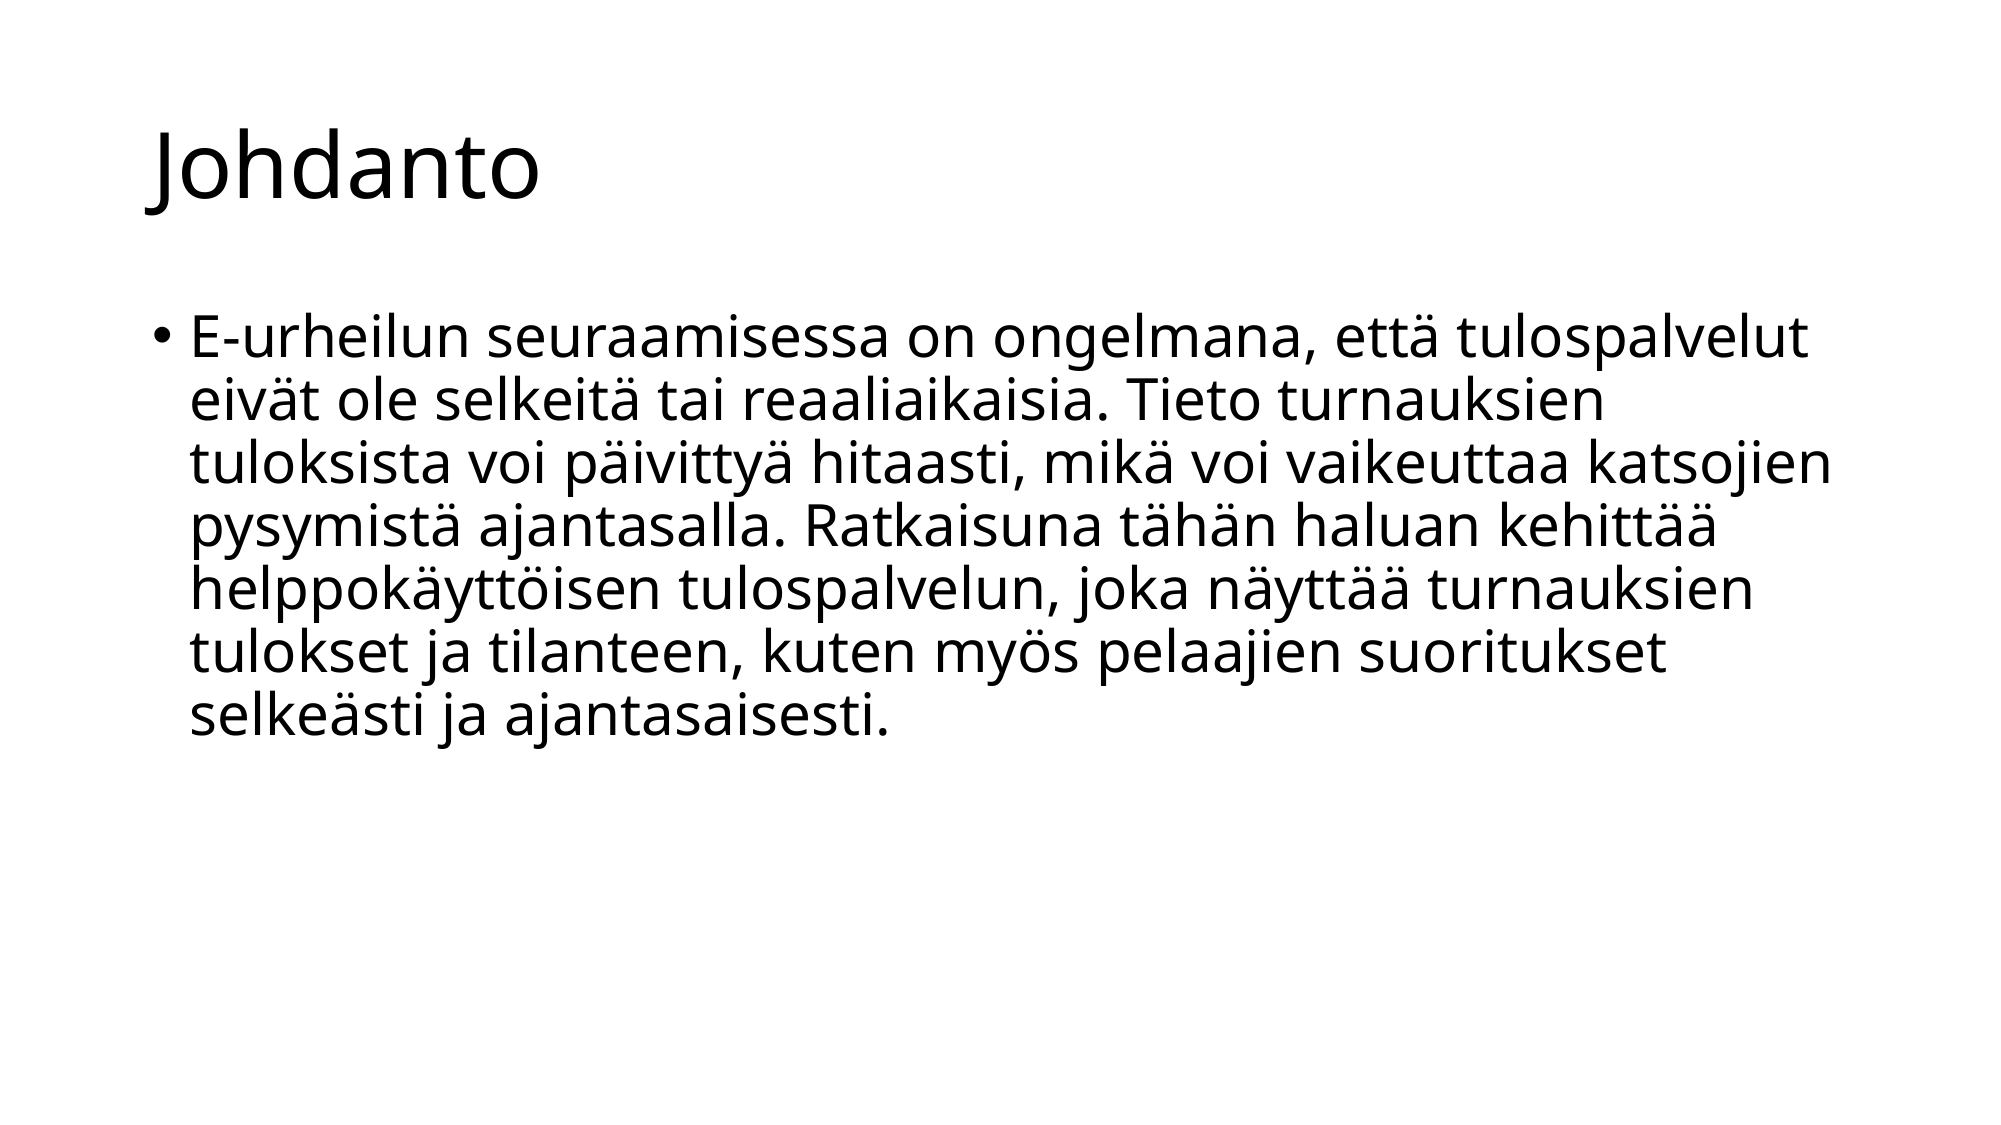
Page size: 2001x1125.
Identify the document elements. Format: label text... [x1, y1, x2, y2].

list E-urheilun seuraamisessa on ongelmana, että tulospalvelut eivät ole selkeitä tai reaaliaikaisia. Tieto turnauksien tuloksista voi päivittyä hitaasti, mikä voi vaikeuttaa katsojien pysymistä ajantasalla. Ratkaisuna tähän haluan kehittää helppokäyttöisen tulospalvelun, joka näyttää turnauksien tulokset ja tilanteen, kuten myös pelaajien suoritukset selkeästi ja ajantasaisesti. [137, 299, 1863, 1014]
title Johdanto [137, 59, 1863, 278]
